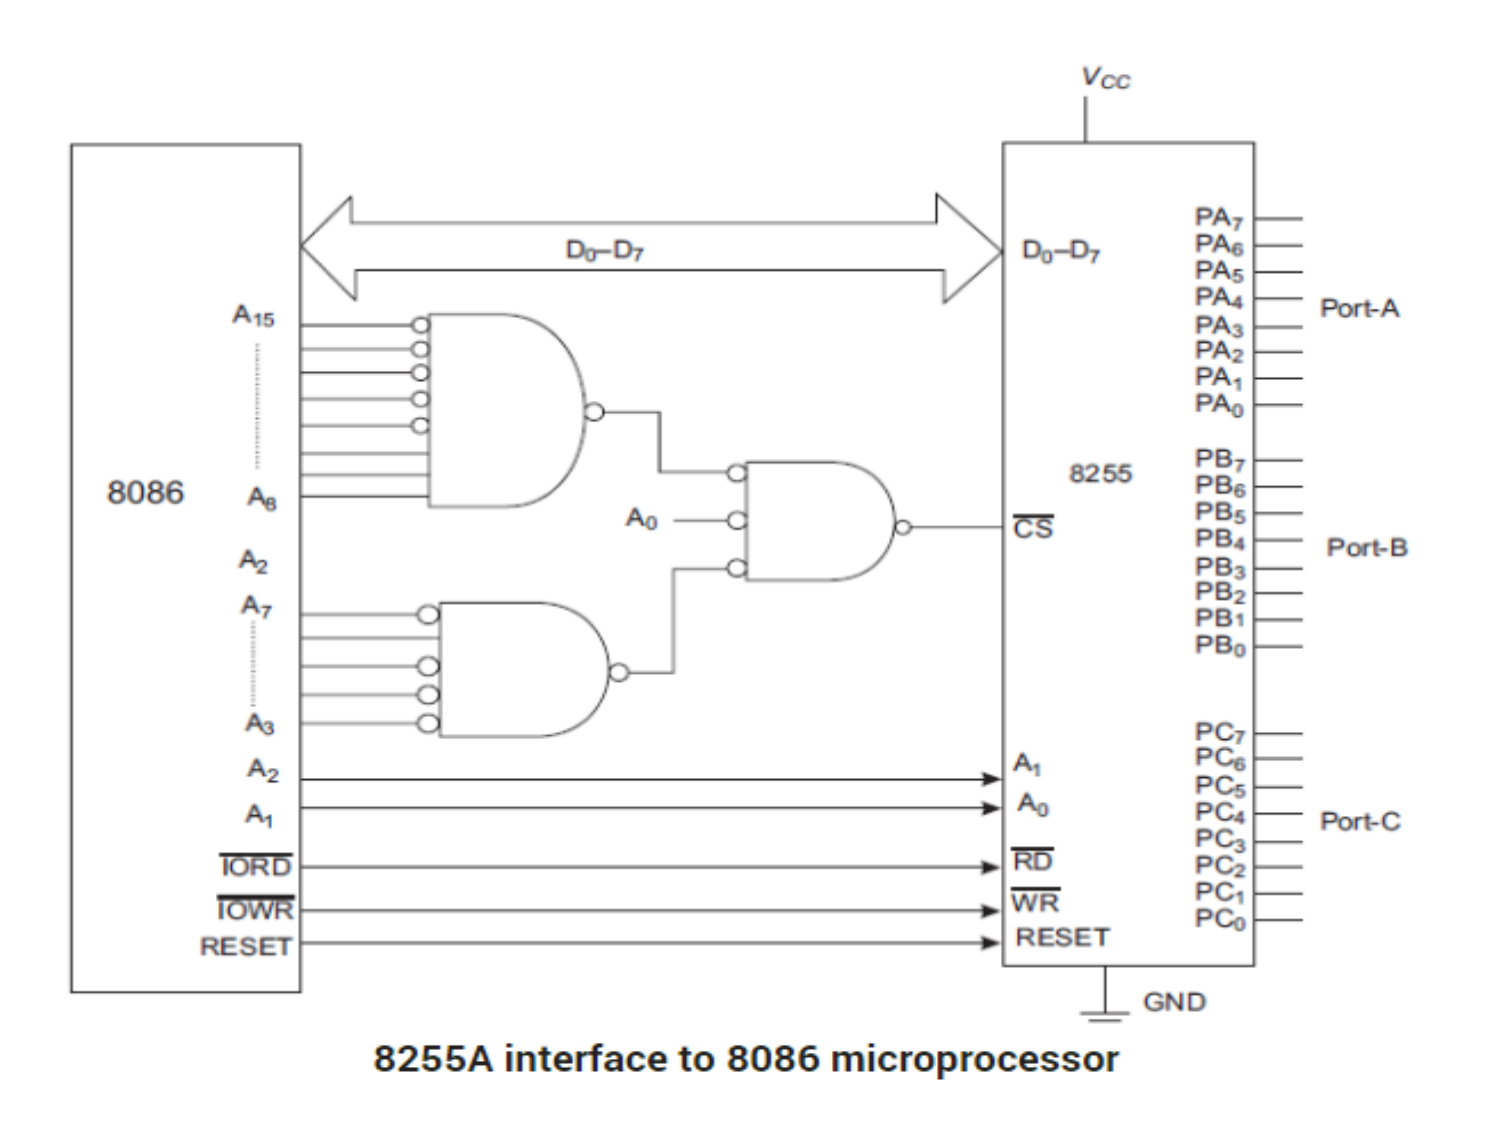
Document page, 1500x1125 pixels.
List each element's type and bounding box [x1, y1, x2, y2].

picture [37, 49, 1438, 1088]
